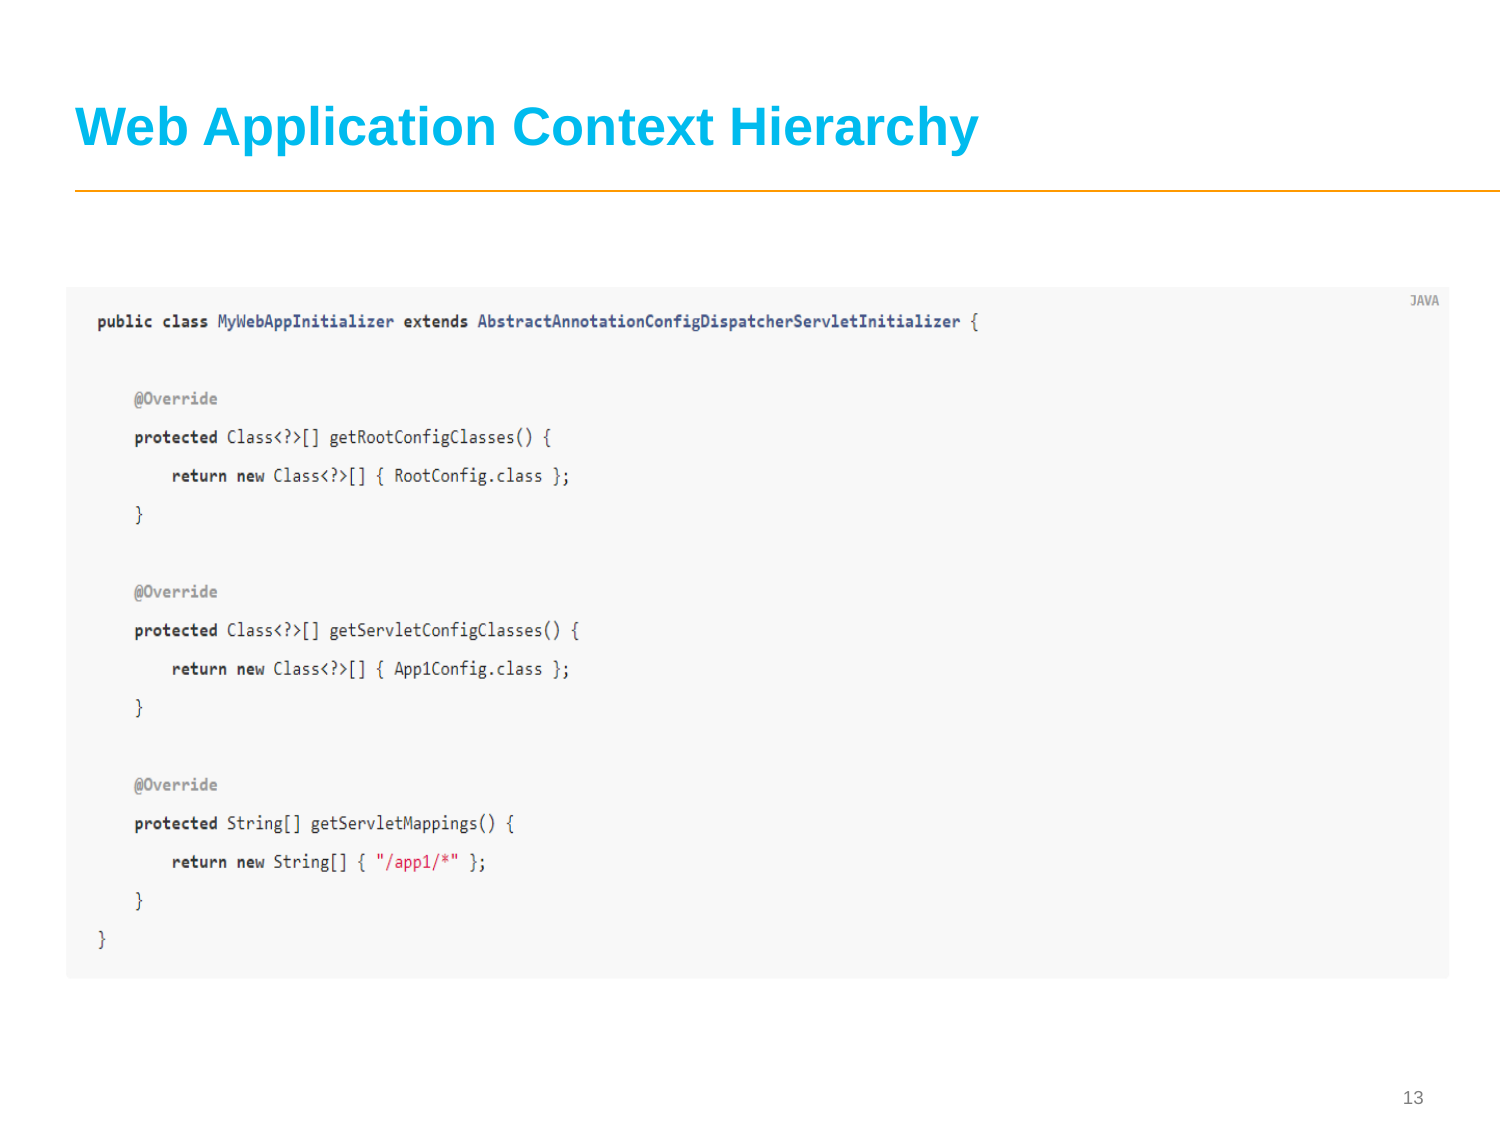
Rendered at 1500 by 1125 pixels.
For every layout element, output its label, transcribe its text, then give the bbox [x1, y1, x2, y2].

title Web Application Context Hierarchy [75, 27, 1422, 157]
picture [49, 287, 1463, 988]
